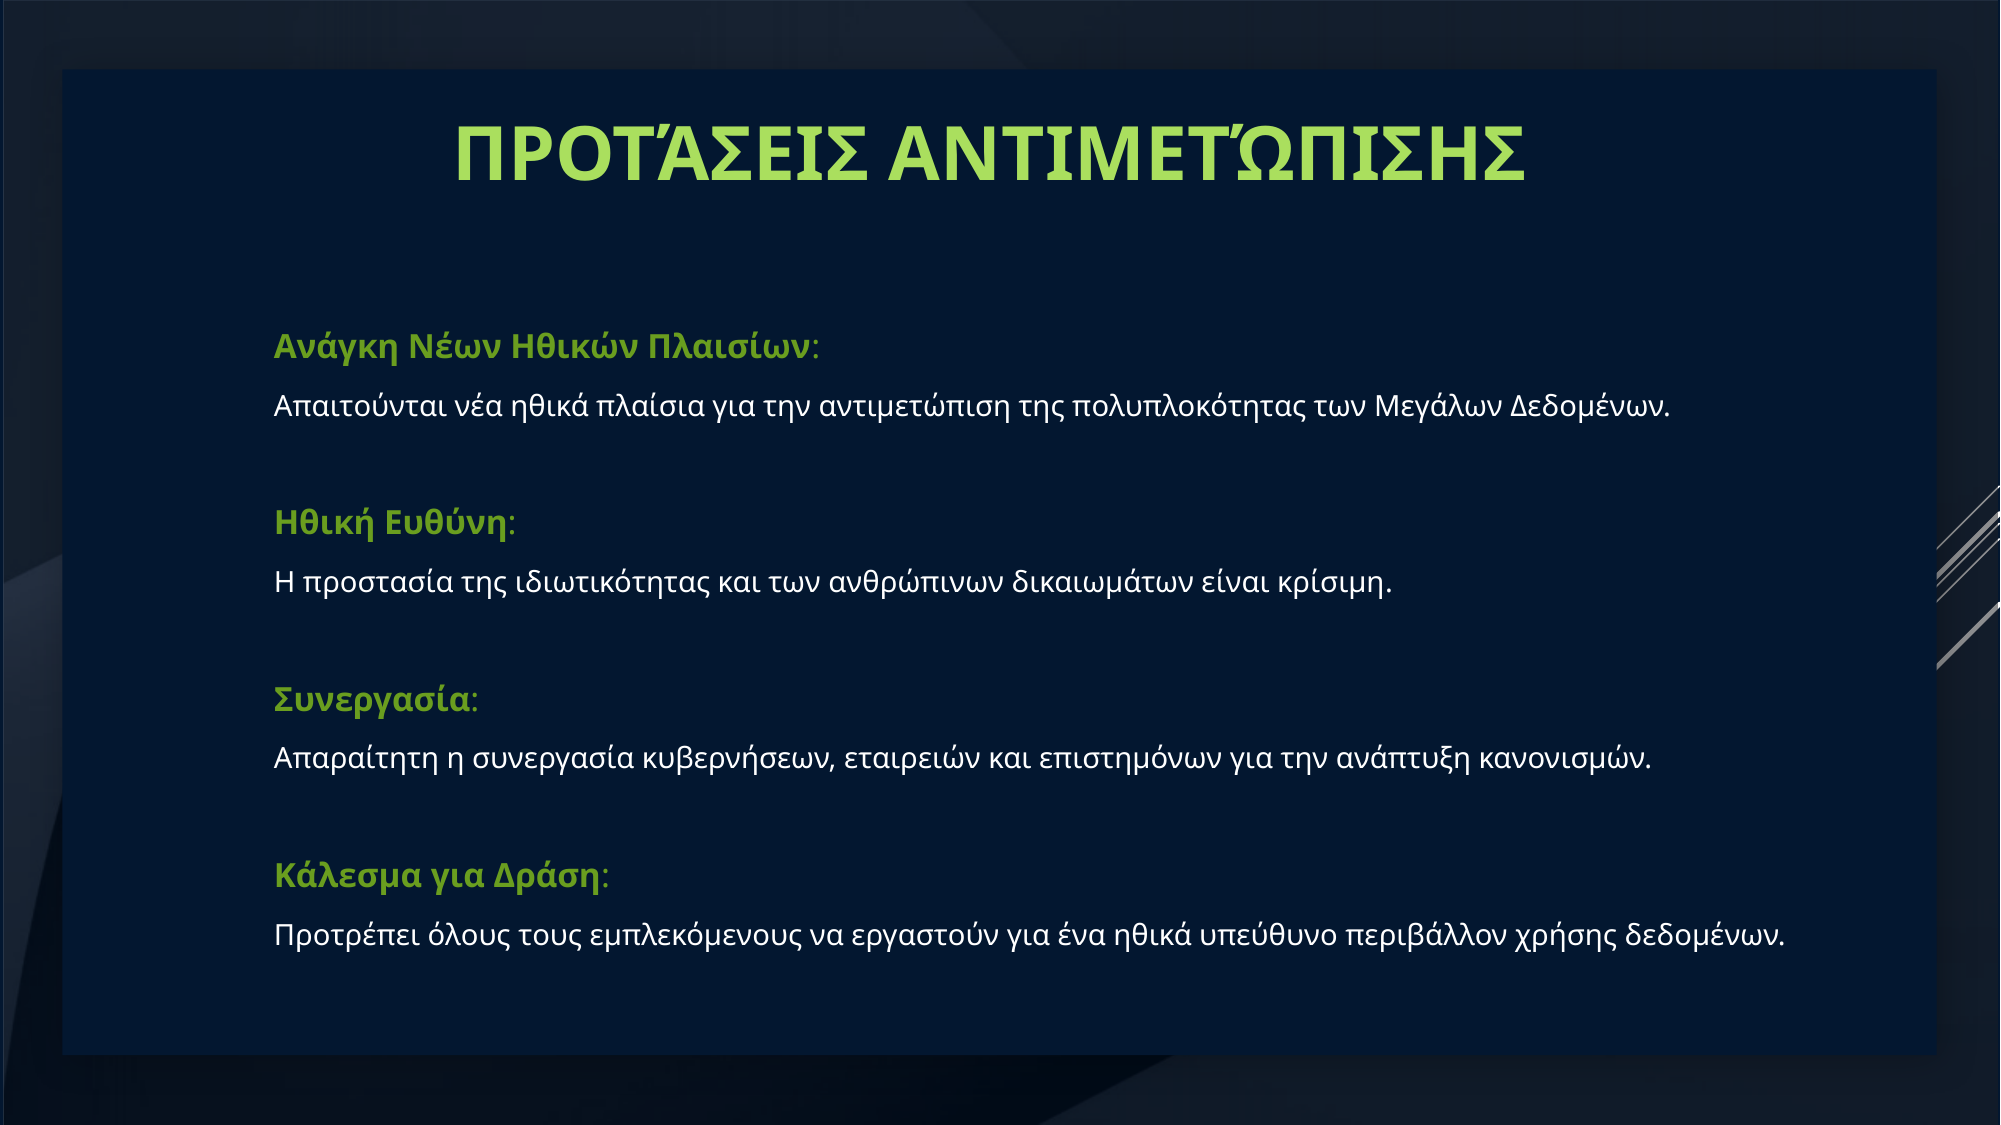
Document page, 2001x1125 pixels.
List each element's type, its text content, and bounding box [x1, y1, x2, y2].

title Προτάσεισ αντιμετώπισησ [157, 33, 1843, 268]
text_box Ανάγκη Νέων Ηθικών Πλαισίων: Απαιτούνται νέα ηθικά πλαίσια για την αντιμετώπιση της πολυπλοκότητας των Μεγάλων Δεδομένων. Ηθική Ευθύνη: Η προστασία της ιδιωτικότητας και των ανθρώπινων δικαιωμάτων είναι κρίσιμη. Συνεργασία: Απαραίτητη η συνεργασία κυβερνήσεων, εταιρειών και επιστημόνων για την ανάπτυξη κανονισμών. Κάλεσμα για Δράση: Προτρέπει όλους τους εμπλεκόμενους να εργαστούν για ένα ηθικά υπεύθυνο περιβάλλον χρήσης δεδομένων. [183, 267, 1843, 1020]
